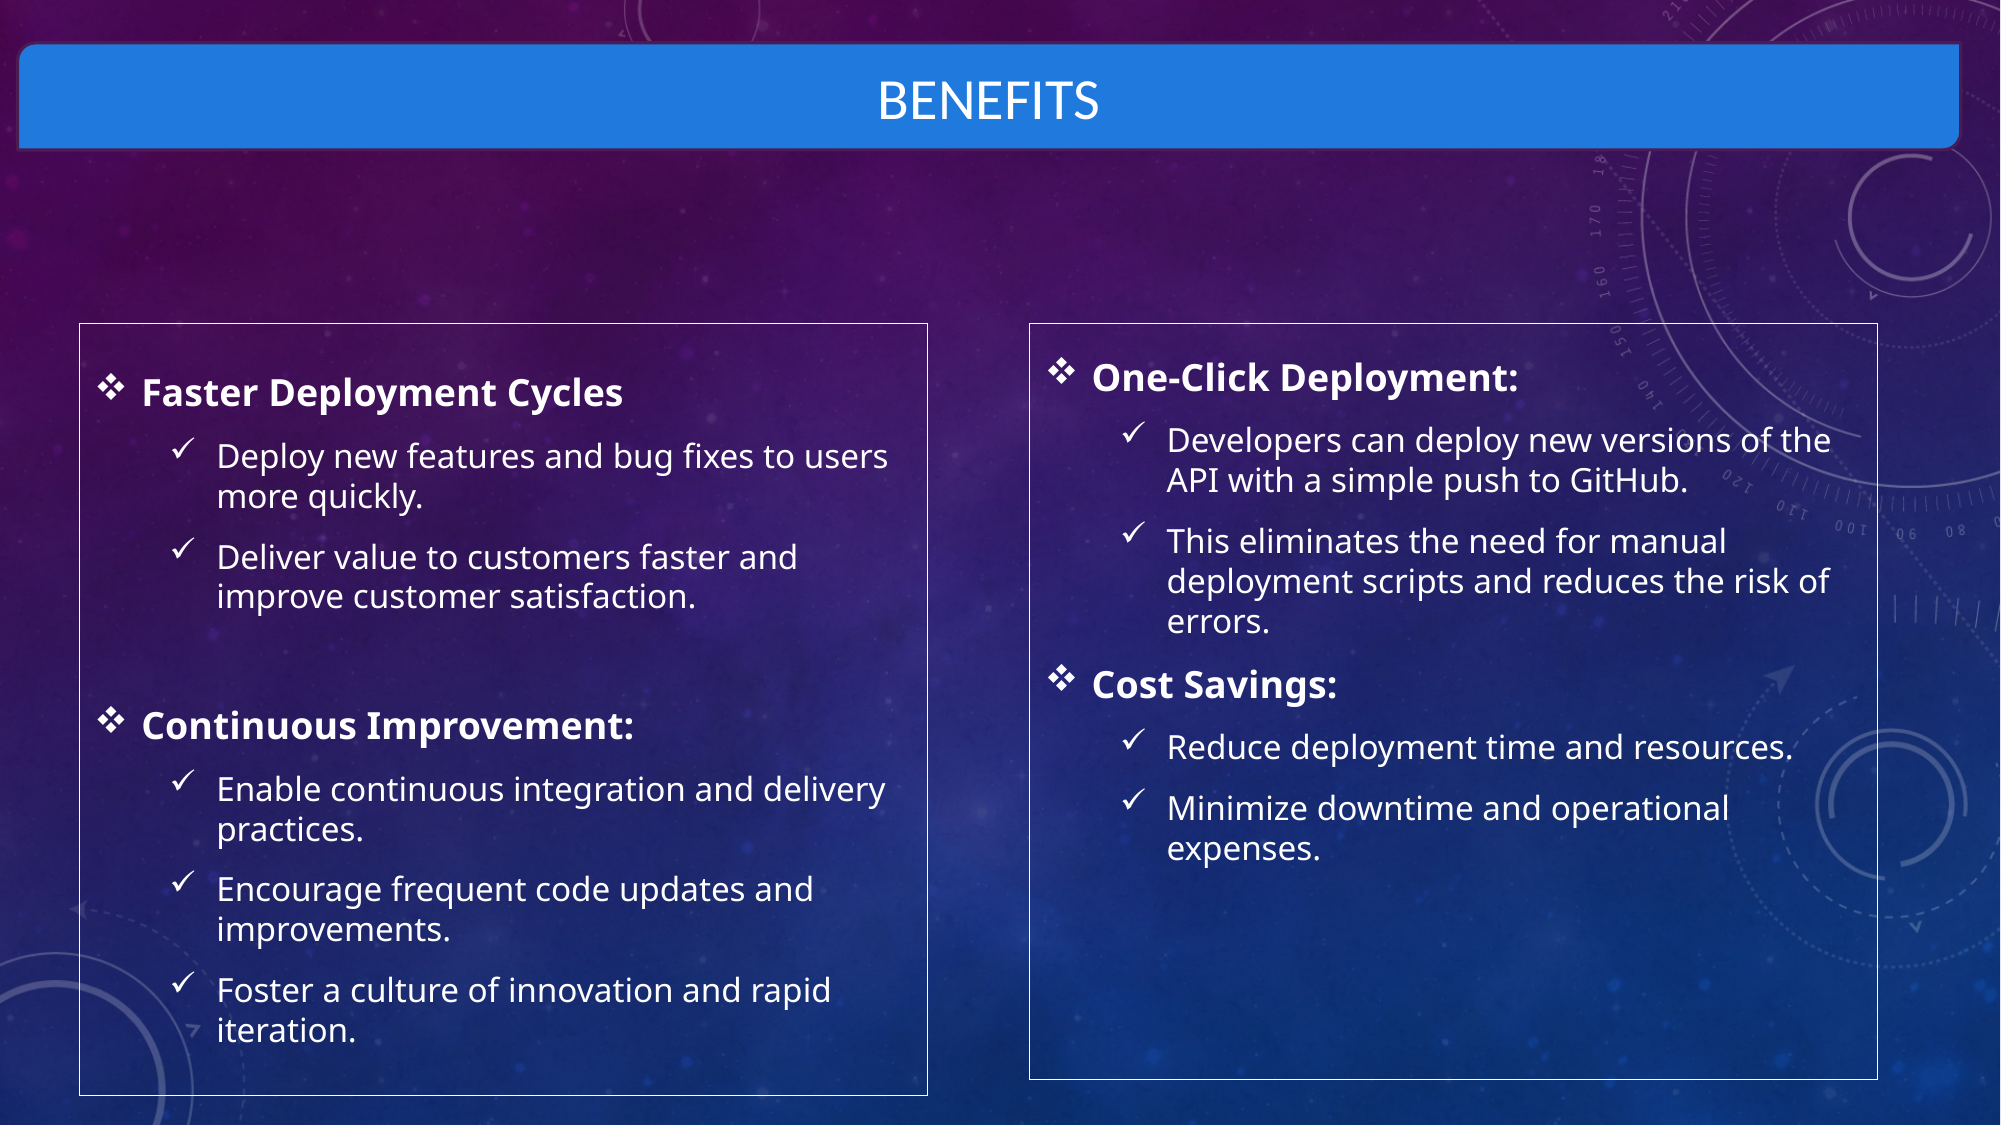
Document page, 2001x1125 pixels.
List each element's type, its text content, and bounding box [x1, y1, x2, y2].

text_box BENEFITS [15, 41, 1963, 152]
list Faster Deployment Cycles Deploy new features and bug fixes to users more quickly. Deliver value to customers faster and improve customer satisfaction. Continuous Improvement: Enable continuous integration and delivery practices. Encourage frequent code updates and improvements. Foster a culture of innovation and rapid iteration. [79, 323, 928, 1096]
text_box One-Click Deployment: Developers can deploy new versions of the API with a simple push to GitHub. This eliminates the need for manual deployment scripts and reduces the risk of errors. Cost Savings: Reduce deployment time and resources. Minimize downtime and operational expenses. [1029, 323, 1878, 1080]
picture [0, 0, 2001, 1125]
